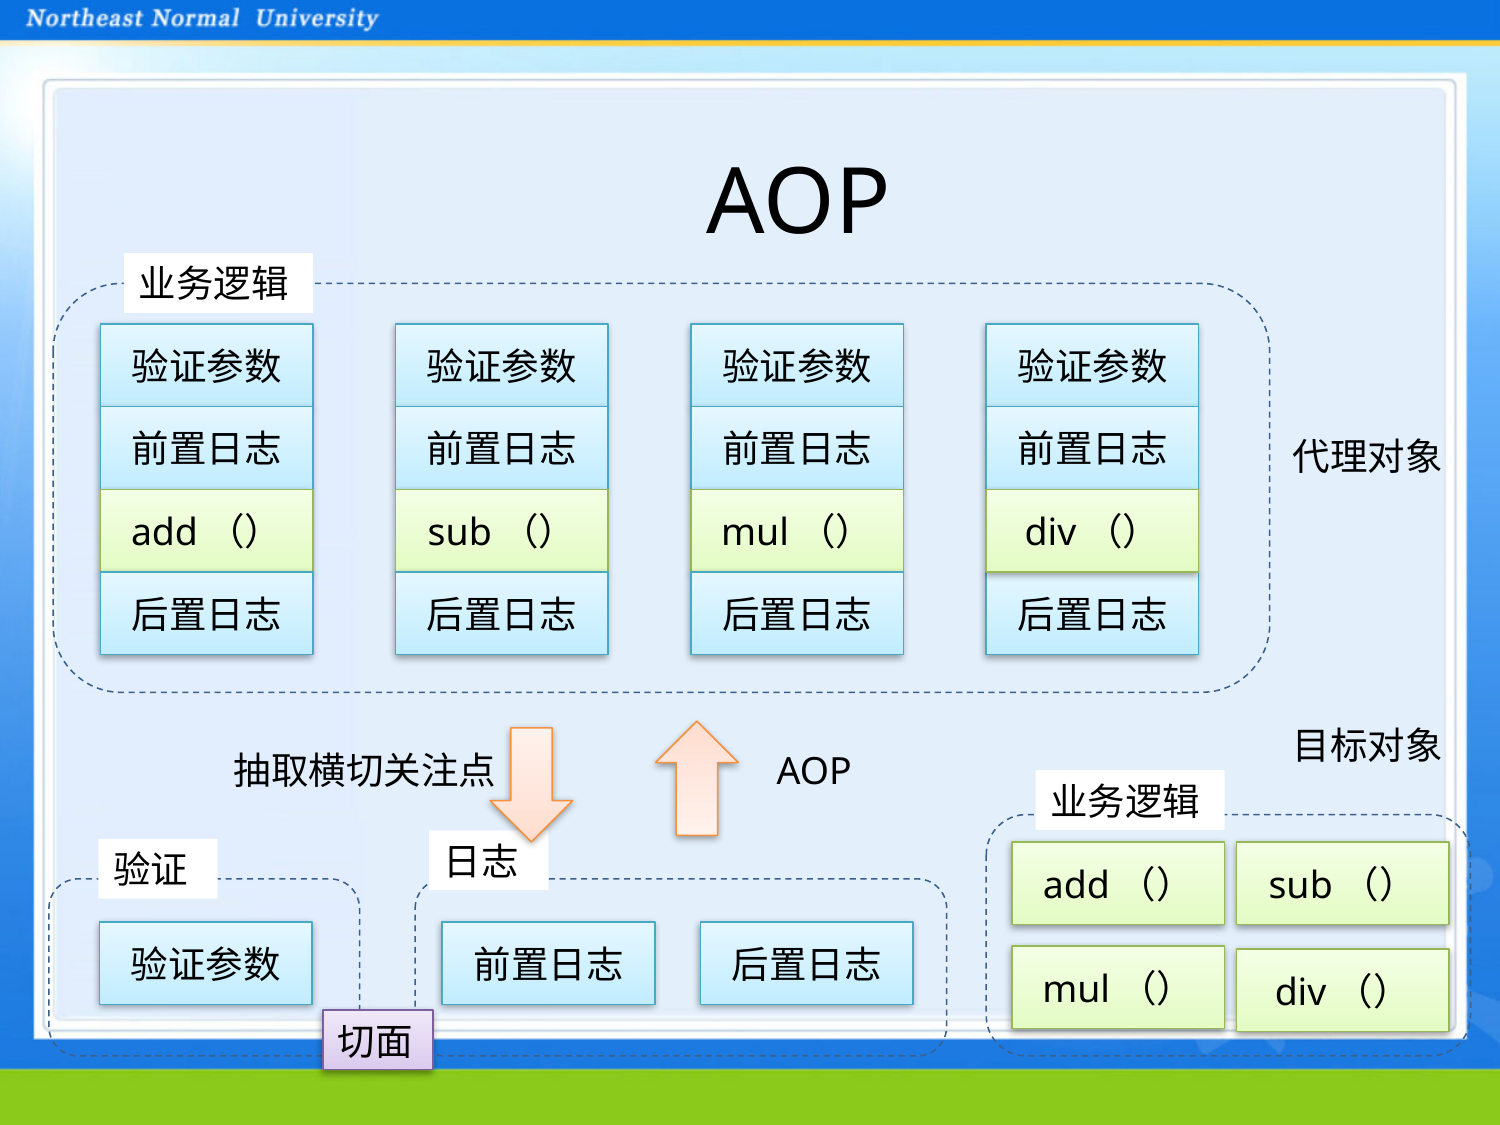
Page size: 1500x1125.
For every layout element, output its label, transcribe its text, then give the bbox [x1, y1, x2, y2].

text_box [489, 727, 574, 843]
text_box 代理对象 [1277, 425, 1471, 486]
text_box [413, 876, 949, 1059]
picture [0, 0, 1500, 1125]
text_box 业务逻辑 [1035, 770, 1225, 830]
text_box [50, 281, 1272, 695]
text_box div（） [985, 489, 1199, 573]
title AOP [123, 103, 1474, 291]
text_box 日志 [429, 830, 549, 891]
text_box 抽取横切关注点 [219, 739, 538, 800]
text_box AOP [761, 739, 892, 800]
text_box 验证参数 [99, 921, 313, 1005]
text_box 后置日志 [700, 921, 914, 1005]
text_box 目标对象 [1277, 715, 1471, 775]
text_box [46, 876, 362, 1059]
text_box 切面 [322, 1009, 434, 1070]
text_box [654, 720, 739, 837]
text_box 验证 [98, 838, 218, 899]
text_box [984, 812, 1473, 1059]
text_box 前置日志 [441, 921, 656, 1005]
text_box 业务逻辑 [123, 253, 313, 313]
